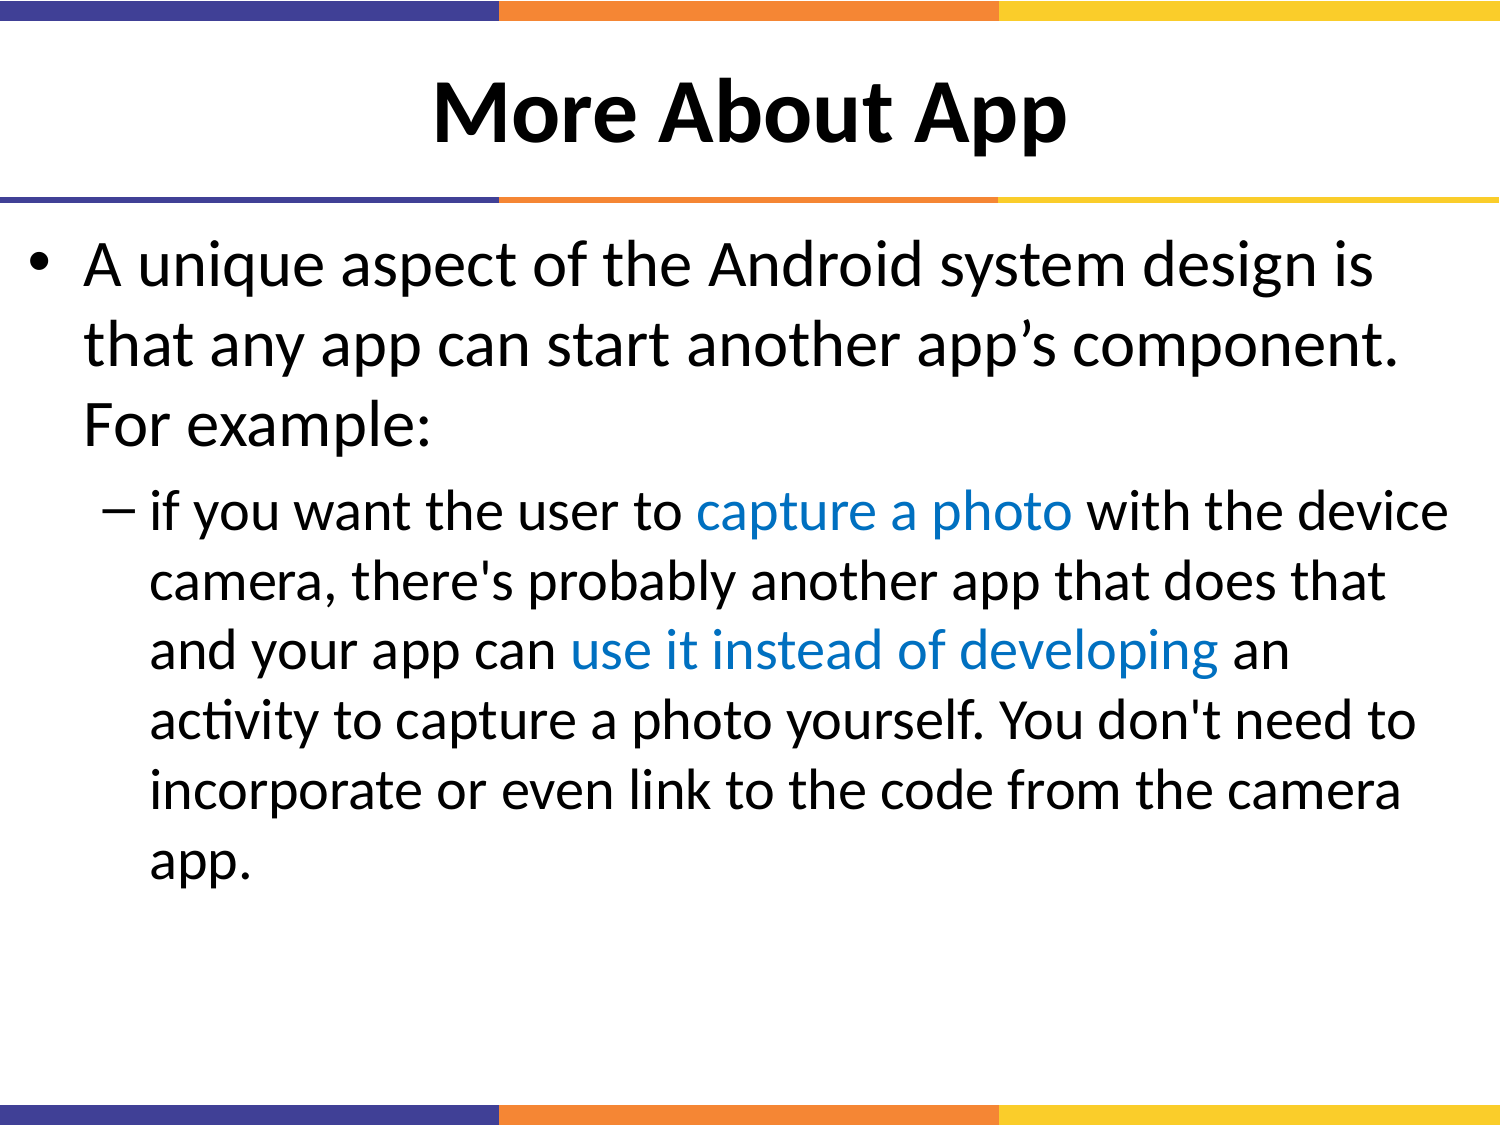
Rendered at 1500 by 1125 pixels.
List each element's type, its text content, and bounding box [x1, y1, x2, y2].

list A unique aspect of the Android system design is that any app can start another app’s component. For example: if you want the user to capture a photo with the device camera, there's probably another app that does that and your app can use it instead of developing an activity to capture a photo yourself. You don't need to incorporate or even link to the code from the camera app. [12, 212, 1488, 1100]
title More About App [12, 24, 1488, 188]
